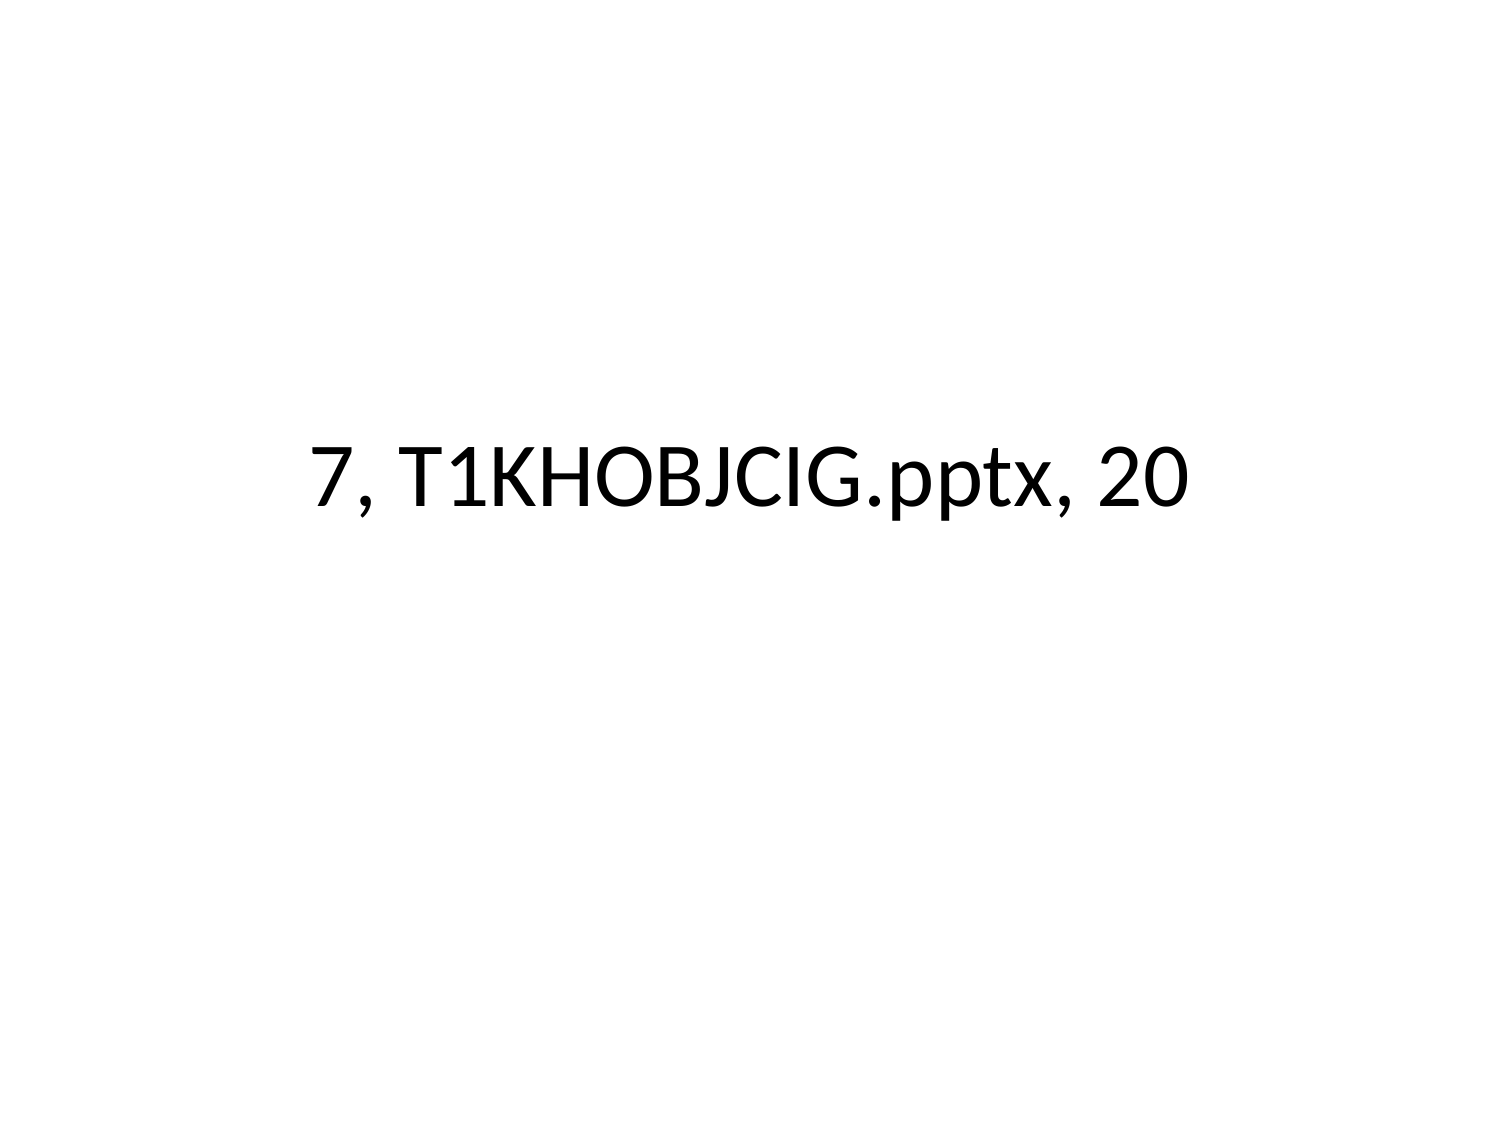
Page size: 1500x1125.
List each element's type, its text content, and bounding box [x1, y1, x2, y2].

title 7, T1KHOBJCIG.pptx, 20 [112, 349, 1388, 591]
